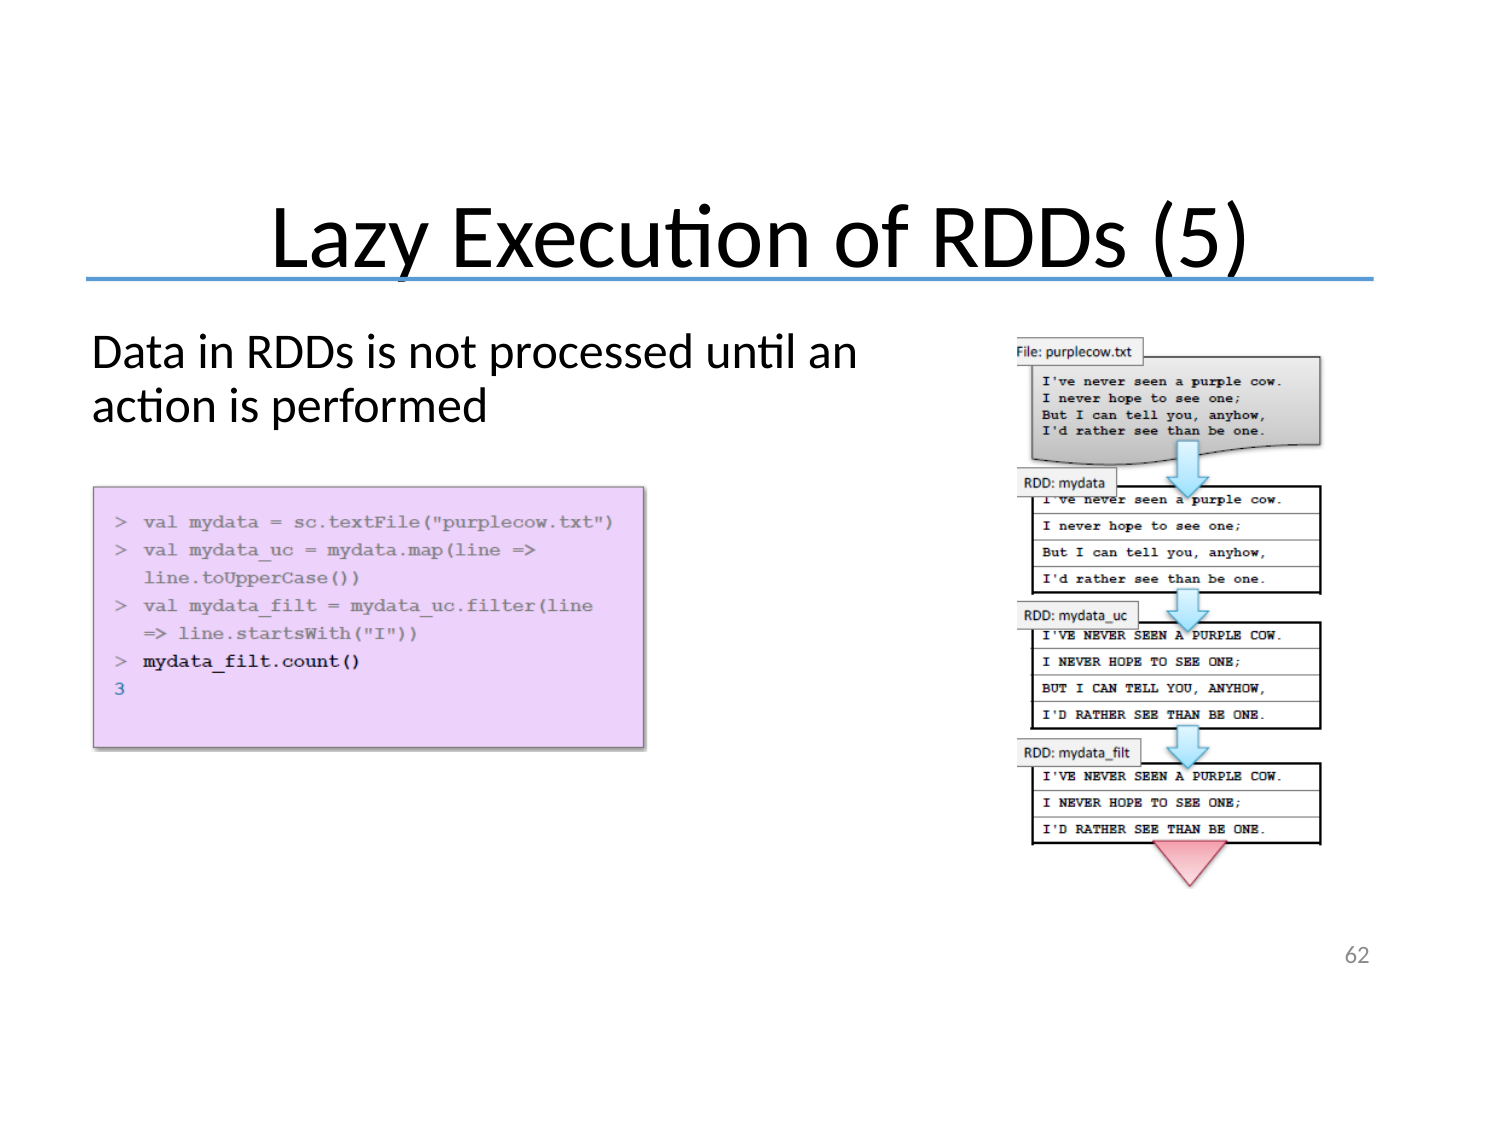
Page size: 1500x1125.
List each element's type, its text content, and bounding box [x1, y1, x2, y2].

picture [1016, 336, 1334, 889]
picture [86, 478, 648, 752]
title Lazy Execution of RDDs (5) [97, 190, 1426, 272]
text_box Data in RDDs is not processed until an action is performed [86, 319, 865, 479]
slide_number 62 [1333, 936, 1454, 971]
